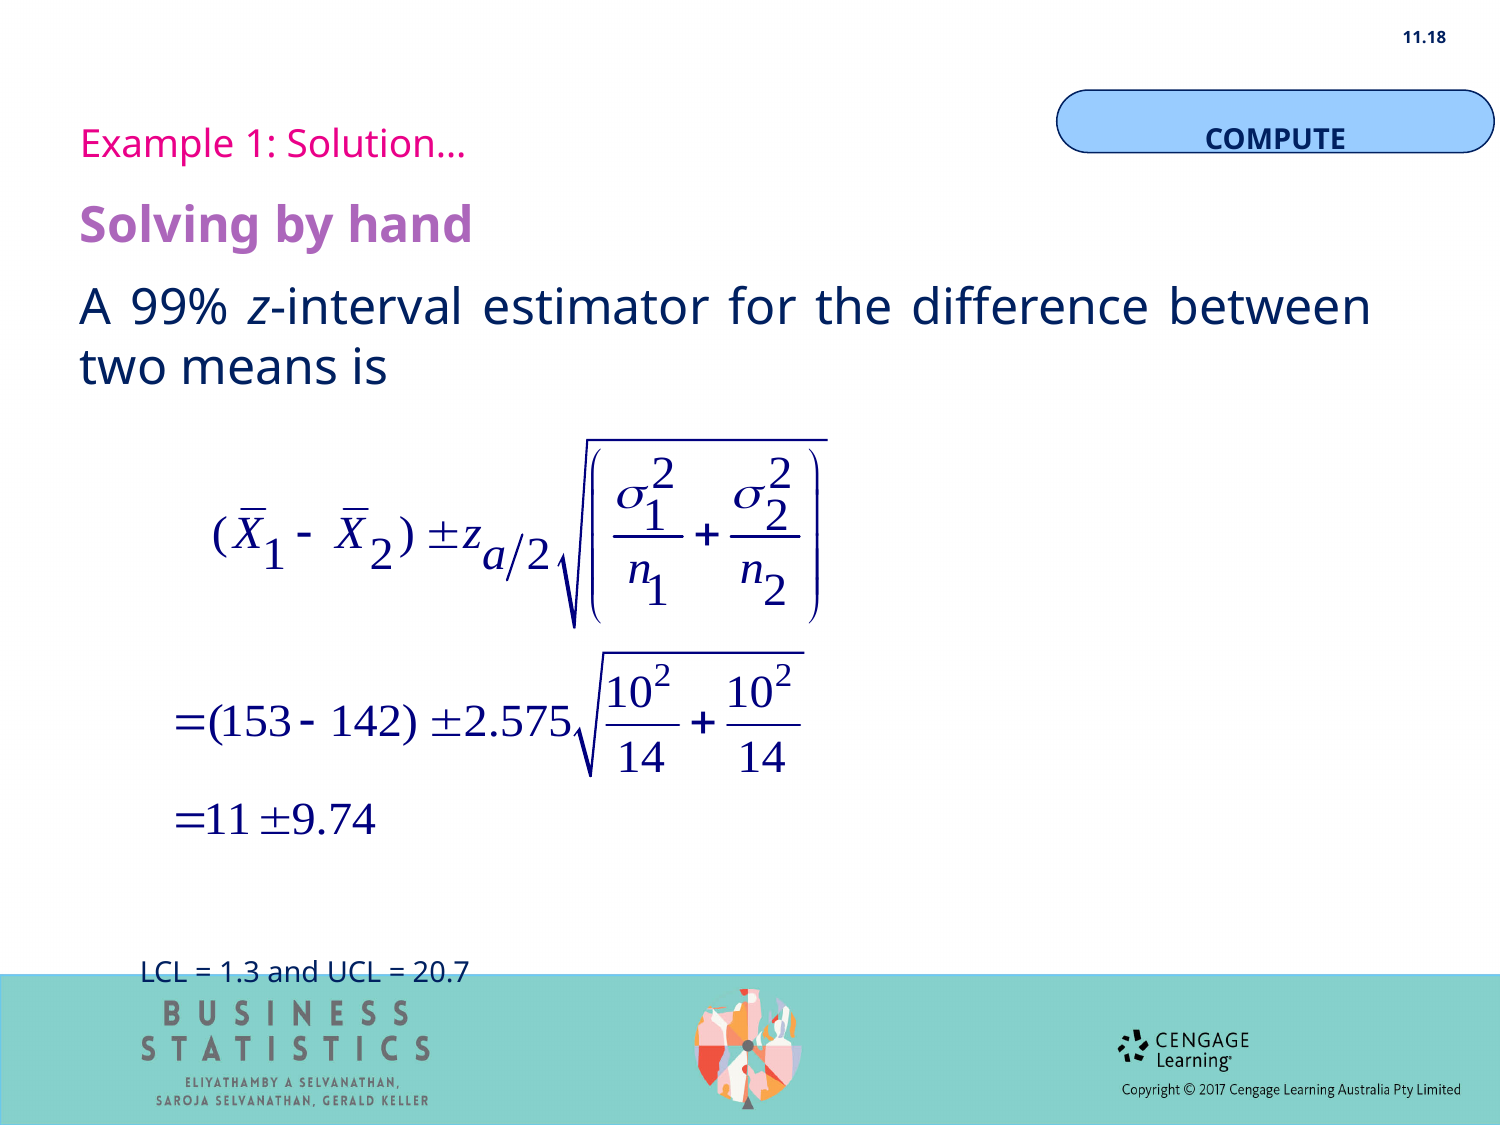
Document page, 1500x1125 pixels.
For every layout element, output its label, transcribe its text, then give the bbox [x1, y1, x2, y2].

text_box COMPUTE [1056, 90, 1495, 153]
list Solving by hand A 99% z-interval estimator for the difference between two means is [64, 185, 1388, 447]
text_box 11.18 [1387, 0, 1500, 60]
picture [0, 0, 1500, 1125]
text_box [113, 427, 839, 913]
text_box LCL = 1.3 and UCL = 20.7 [125, 912, 925, 1000]
text_box Example 1: Solution… [64, 54, 1436, 185]
